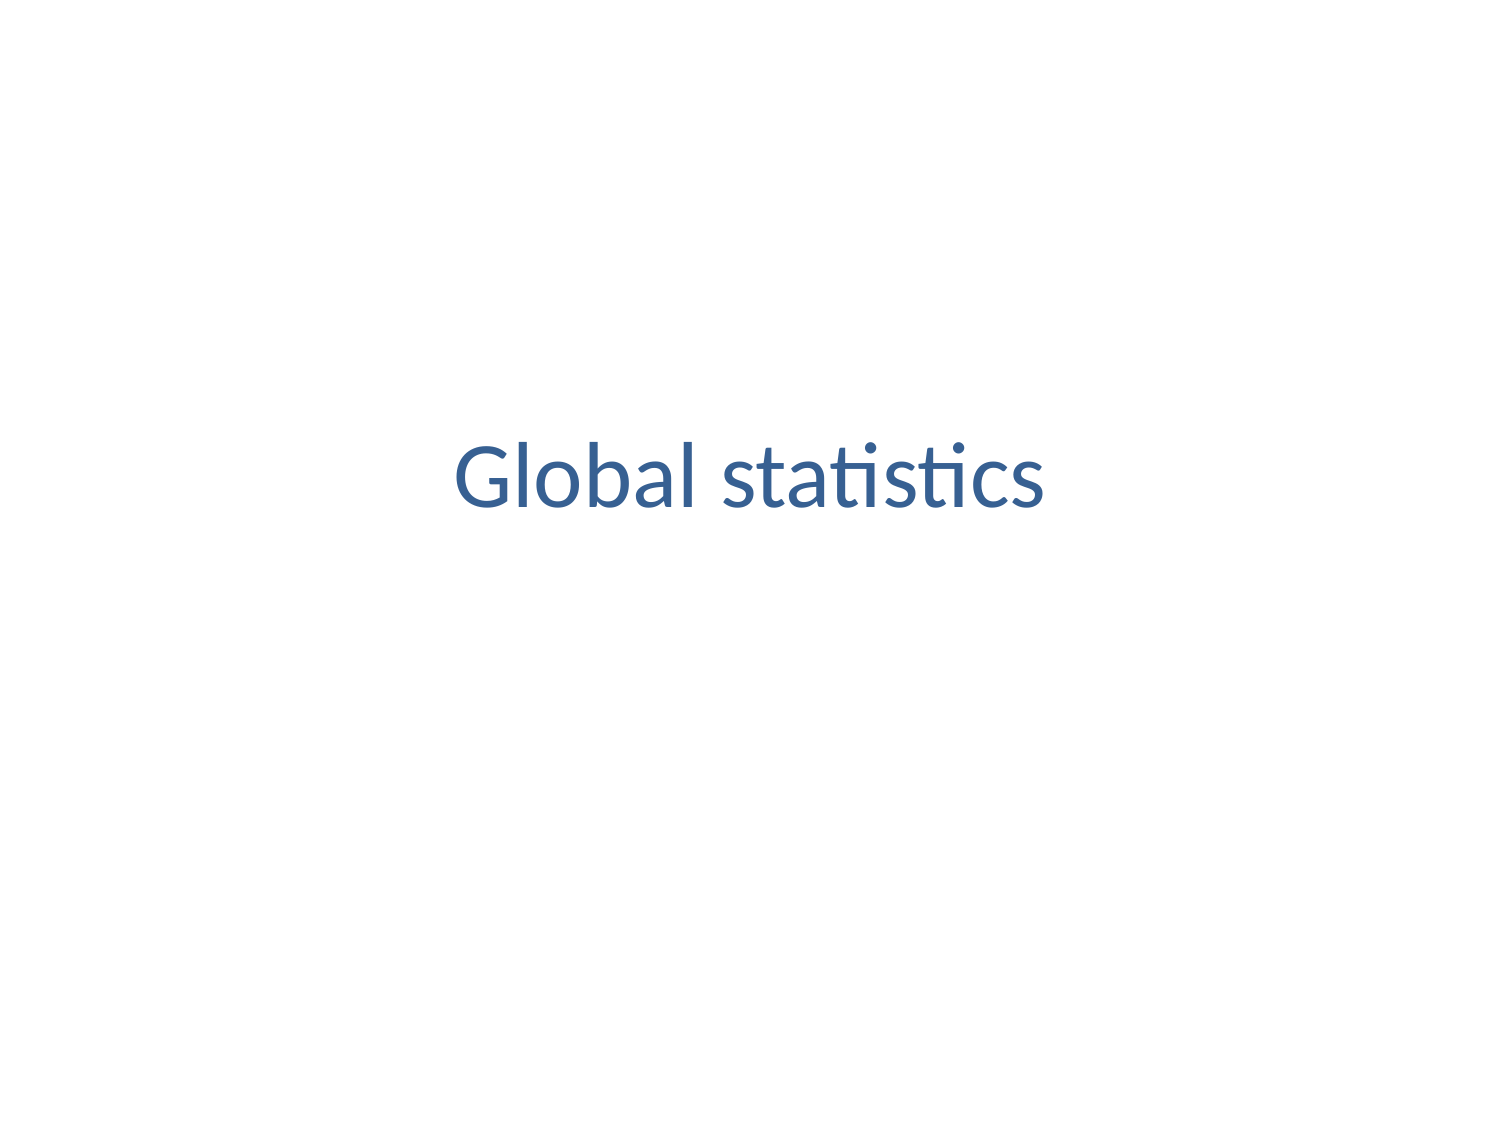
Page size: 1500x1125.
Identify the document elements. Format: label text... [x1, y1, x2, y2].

title Global statistics [112, 349, 1388, 591]
